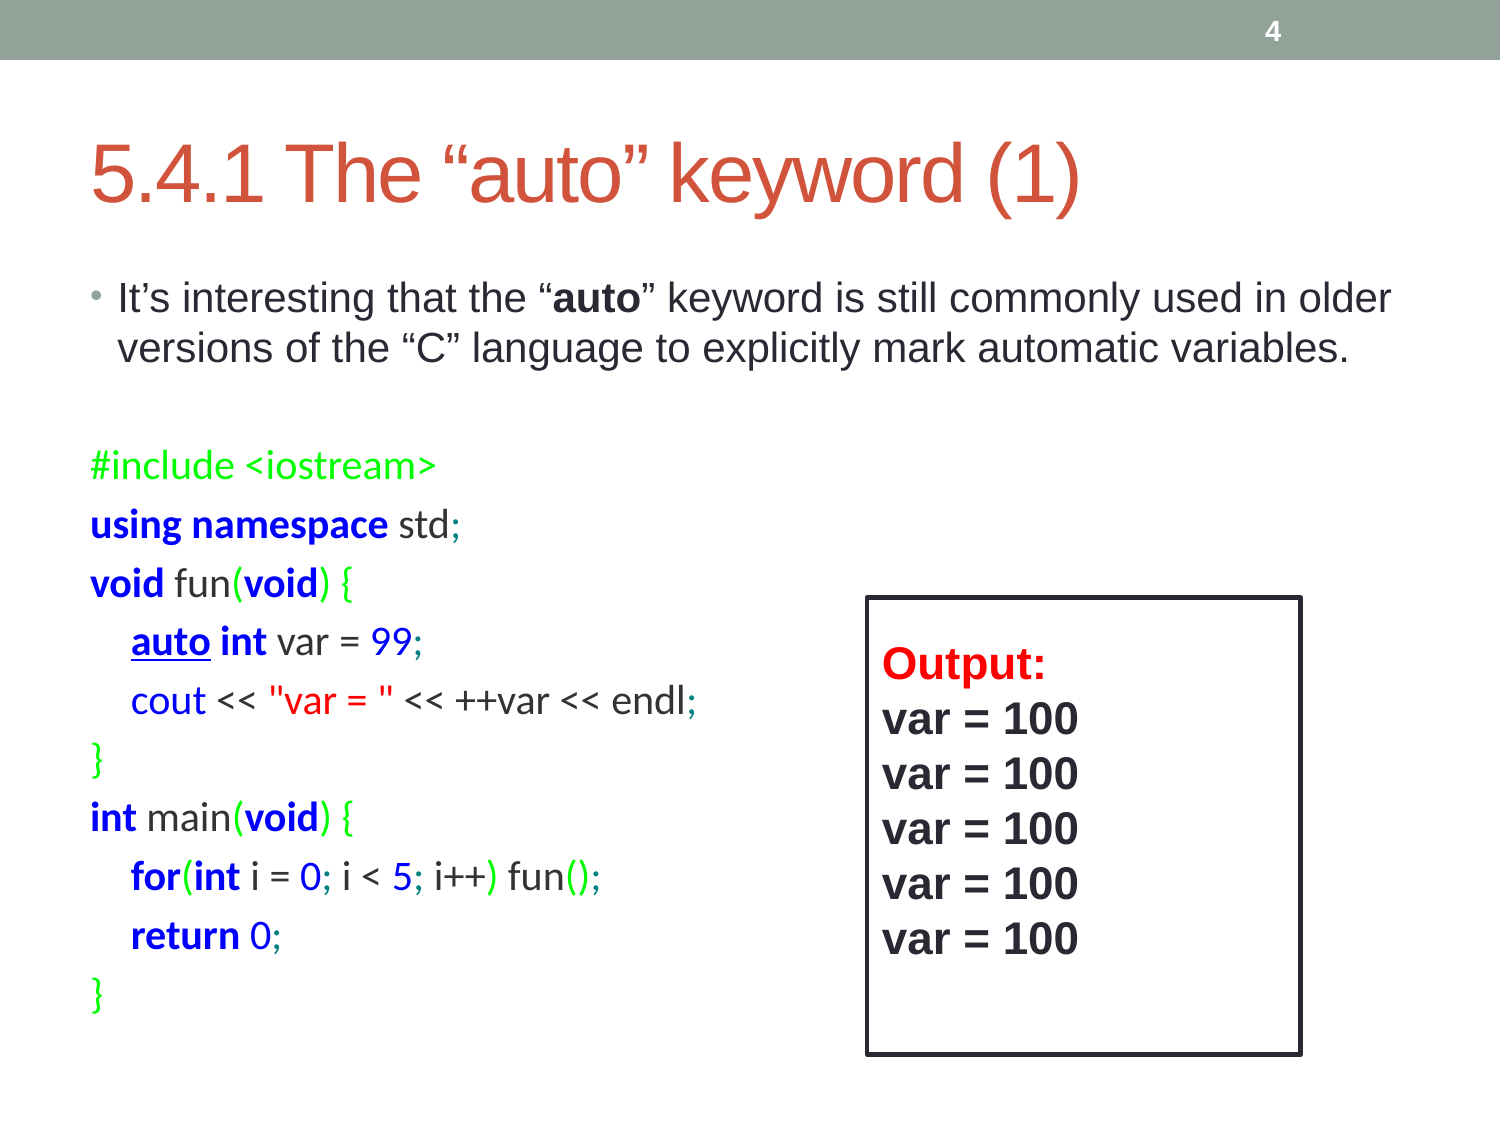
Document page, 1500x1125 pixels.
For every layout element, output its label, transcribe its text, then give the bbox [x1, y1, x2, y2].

text_box Output: var = 100 var = 100 var = 100 var = 100 var = 100 [865, 595, 1303, 1057]
slide_number 4 [1250, 3, 1425, 57]
list It’s interesting that the “auto” keyword is still commonly used in older versions of the “C” language to explicitly mark automatic variables. #include <iostream> using namespace std; void fun(void) { auto int var = 99; cout << "var = " << ++var << endl; } int main(void) { for(int i = 0; i < 5; i++) fun(); return 0; } [75, 262, 1425, 1063]
title 5.4.1 The “auto” keyword (1) [75, 87, 1425, 250]
